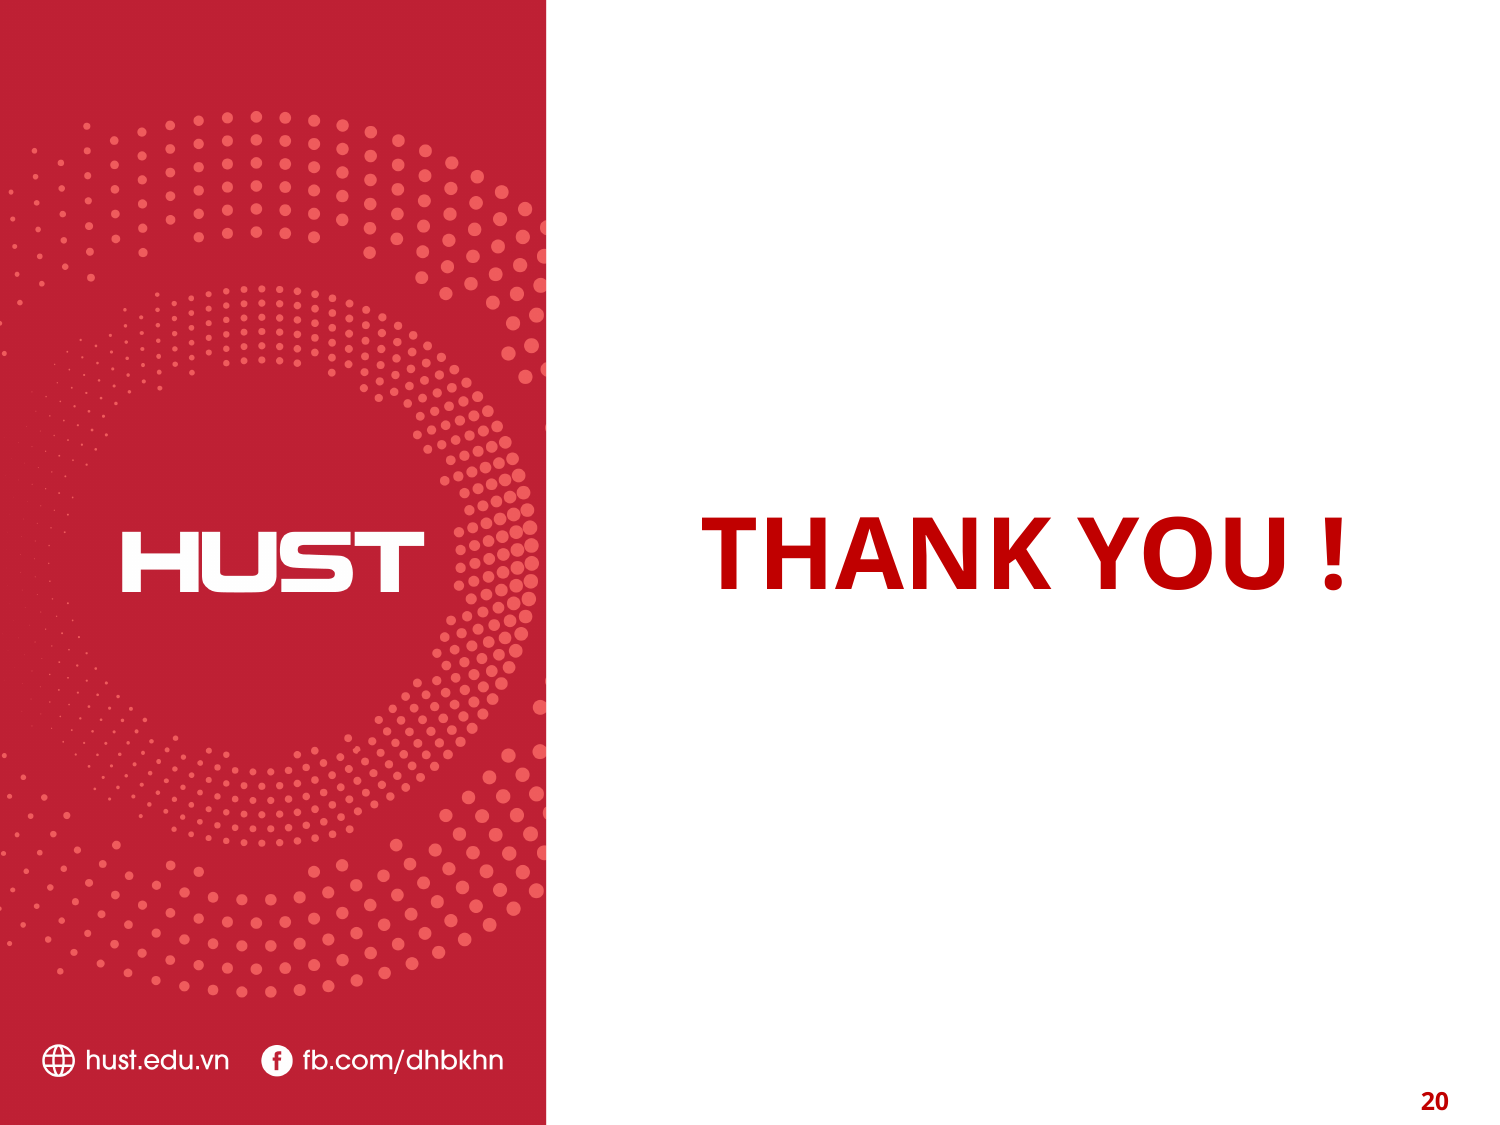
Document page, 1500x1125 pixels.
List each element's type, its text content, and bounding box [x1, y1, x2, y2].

picture [0, 0, 1500, 1125]
slide_number 20 [1126, 1078, 1464, 1125]
text_box THANK YOU ! [685, 495, 1375, 630]
